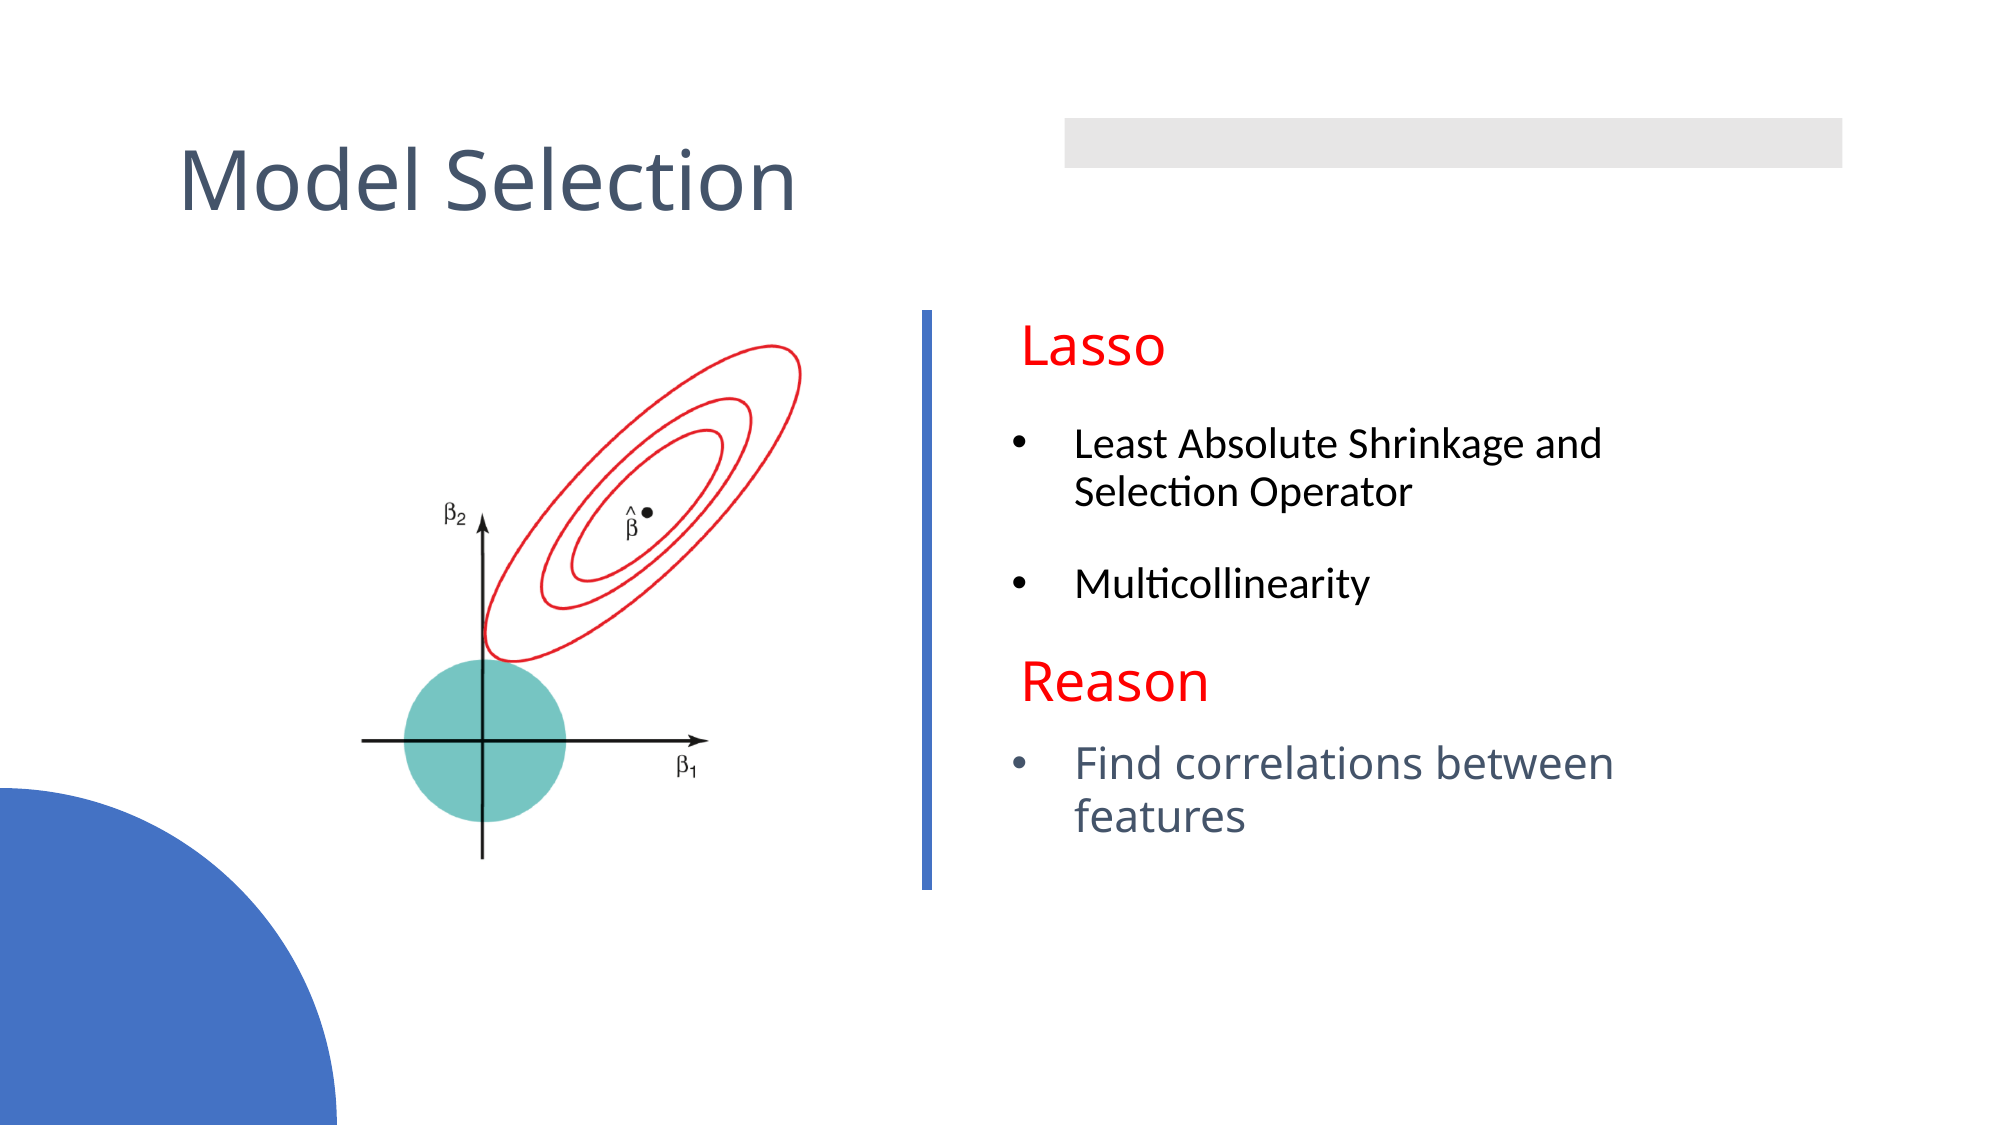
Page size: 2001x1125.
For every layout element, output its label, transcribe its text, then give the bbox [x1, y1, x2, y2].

subtitle Lasso [999, 297, 1500, 407]
text_box [922, 310, 933, 890]
picture [344, 328, 813, 872]
text_box Find correlations between features [991, 715, 1724, 906]
title Model Selection [157, 118, 1000, 244]
subtitle Least Absolute Shrinkage and Selection Operator Multicollinearity [991, 400, 1633, 661]
text_box Reason [999, 625, 1500, 715]
